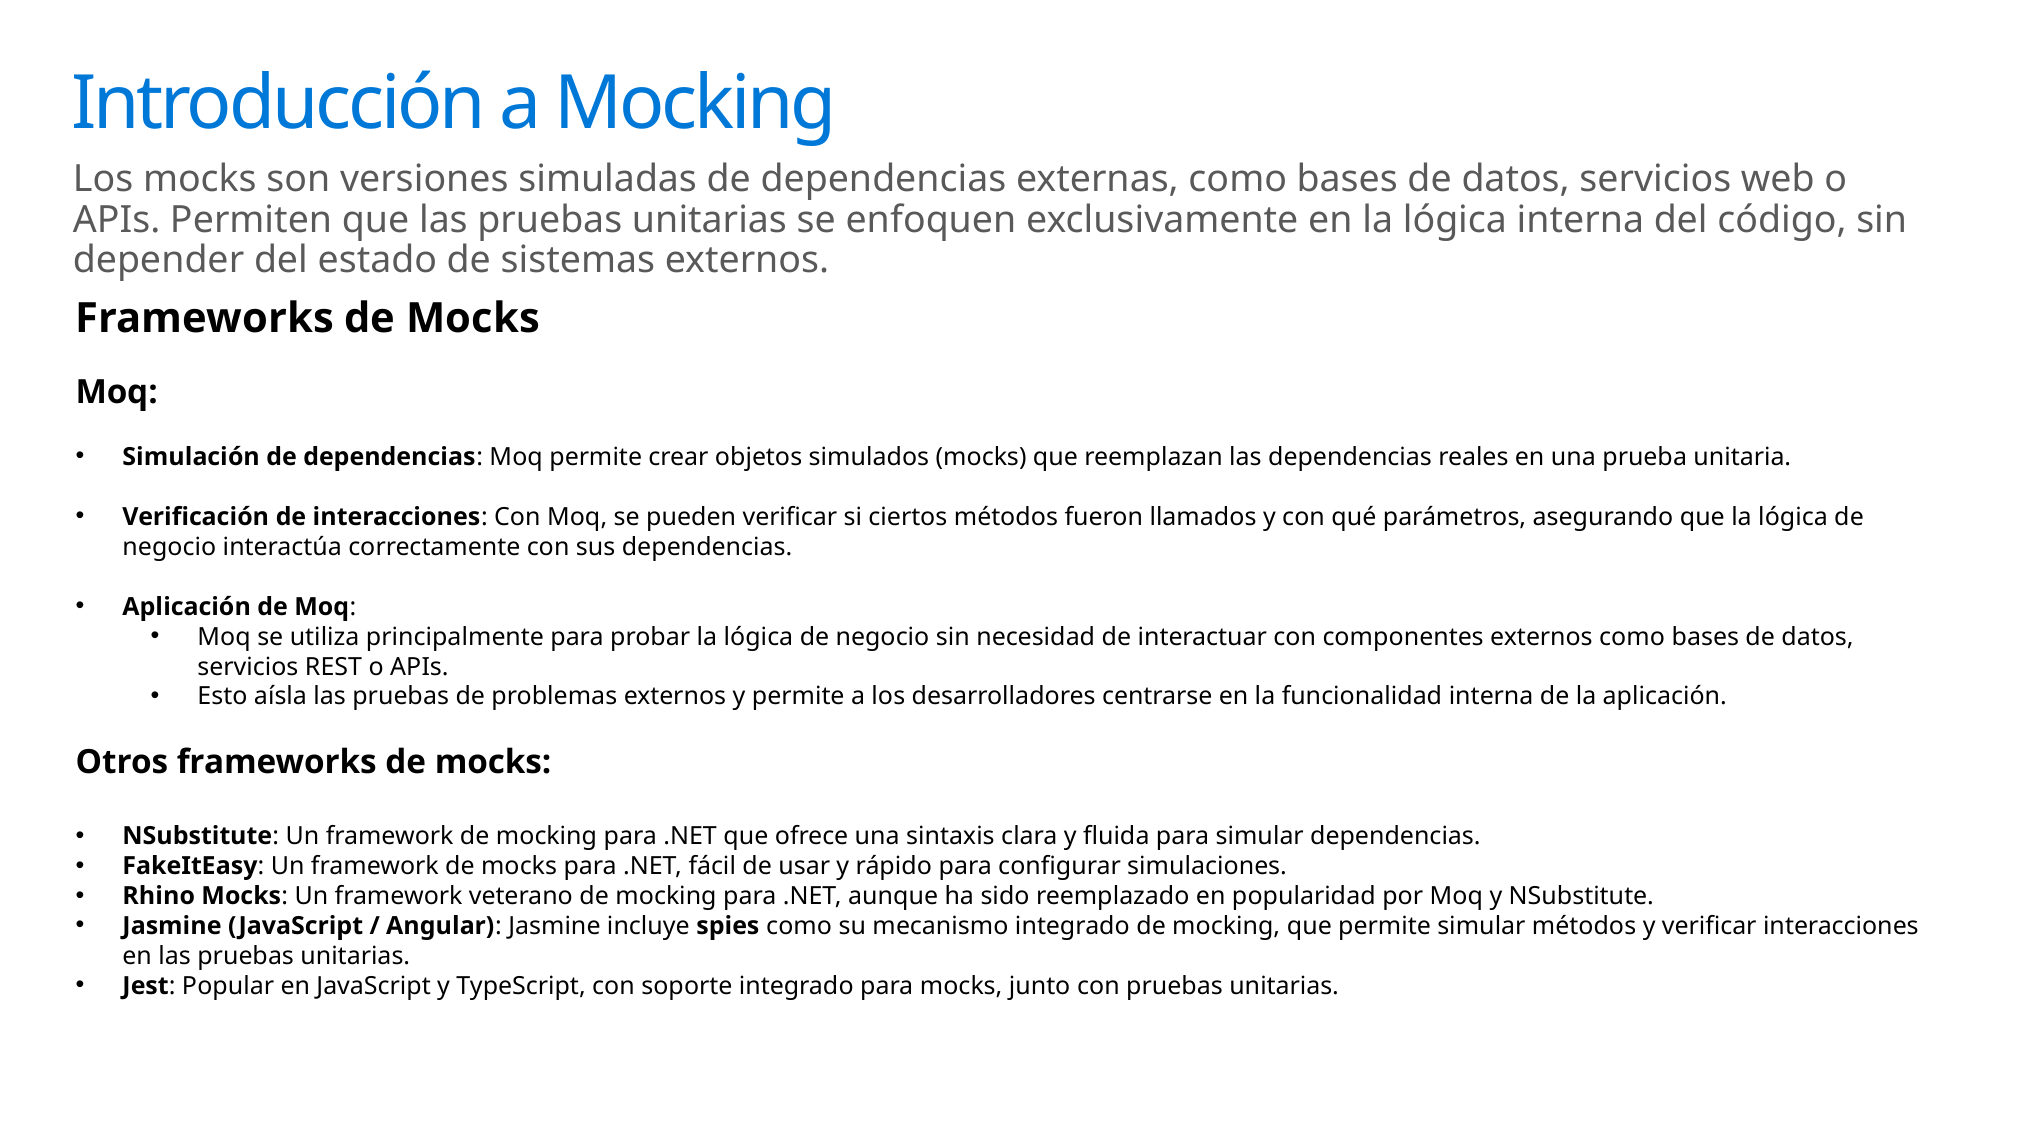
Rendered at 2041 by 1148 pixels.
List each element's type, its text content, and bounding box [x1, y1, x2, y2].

list Los mocks son versiones simuladas de dependencias externas, como bases de datos, servicios web o APIs. Permiten que las pruebas unitarias se enfoquen exclusivamente en la lógica interna del código, sin depender del estado de sistemas externos. [72, 159, 1944, 249]
text_box Frameworks de Mocks Moq: Simulación de dependencias: Moq permite crear objetos simulados (mocks) que reemplazan las dependencias reales en una prueba unitaria. Verificación de interacciones: Con Moq, se pueden verificar si ciertos métodos fueron llamados y con qué parámetros, asegurando que la lógica de negocio interactúa correctamente con sus dependencias. Aplicación de Moq: Moq se utiliza principalmente para probar la lógica de negocio sin necesidad de interactuar con componentes externos como bases de datos, servicios REST o APIs. Esto aísla las pruebas de problemas externos y permite a los desarrolladores centrarse en la funcionalidad interna de la aplicación. Otros frameworks de mocks: NSubstitute: Un framework de mocking para .NET que ofrece una sintaxis clara y fluida para simular dependencias. FakeItEasy: Un framework de mocks para .NET, fácil de usar y rápido para configurar simulaciones. Rhino Mocks: Un framework veterano de mocking para .NET, aunque ha sido reemplazado en popularidad por Moq y NSubstitute. Jasmine (JavaScript / Angular): Jasmine incluye spies como su mecanismo integrado de mocking, que permite simular métodos y verificar interacciones en las pruebas unitarias. Jest: Popular en JavaScript y TypeScript, con soporte integrado para mocks, junto con pruebas unitarias. [60, 283, 1957, 1007]
title Introducción a Mocking [71, 37, 1969, 161]
